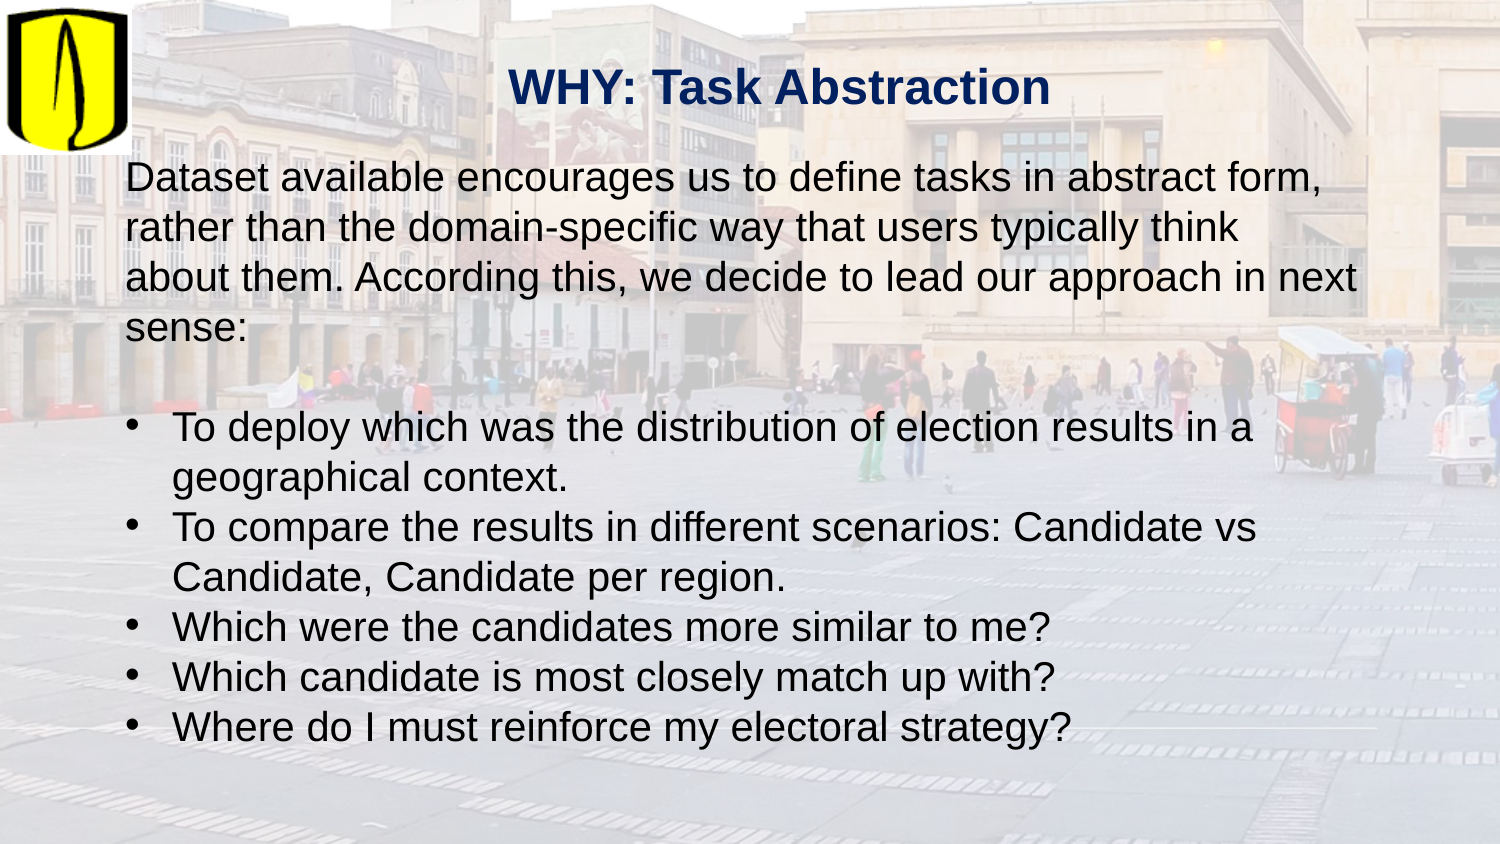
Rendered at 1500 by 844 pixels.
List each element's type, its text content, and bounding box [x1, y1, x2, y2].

text_box WHY: Task Abstraction Dataset available encourages us to define tasks in abstract form, rather than the domain-specific way that users typically think about them. According this, we decide to lead our approach in next sense: To deploy which was the distribution of election results in a geographical context. To compare the results in different scenarios: Candidate vs Candidate, Candidate per region. Which were the candidates more similar to me? Which candidate is most closely match up with? Where do I must reinforce my electoral strategy? [109, 47, 1450, 708]
picture [0, 0, 132, 155]
